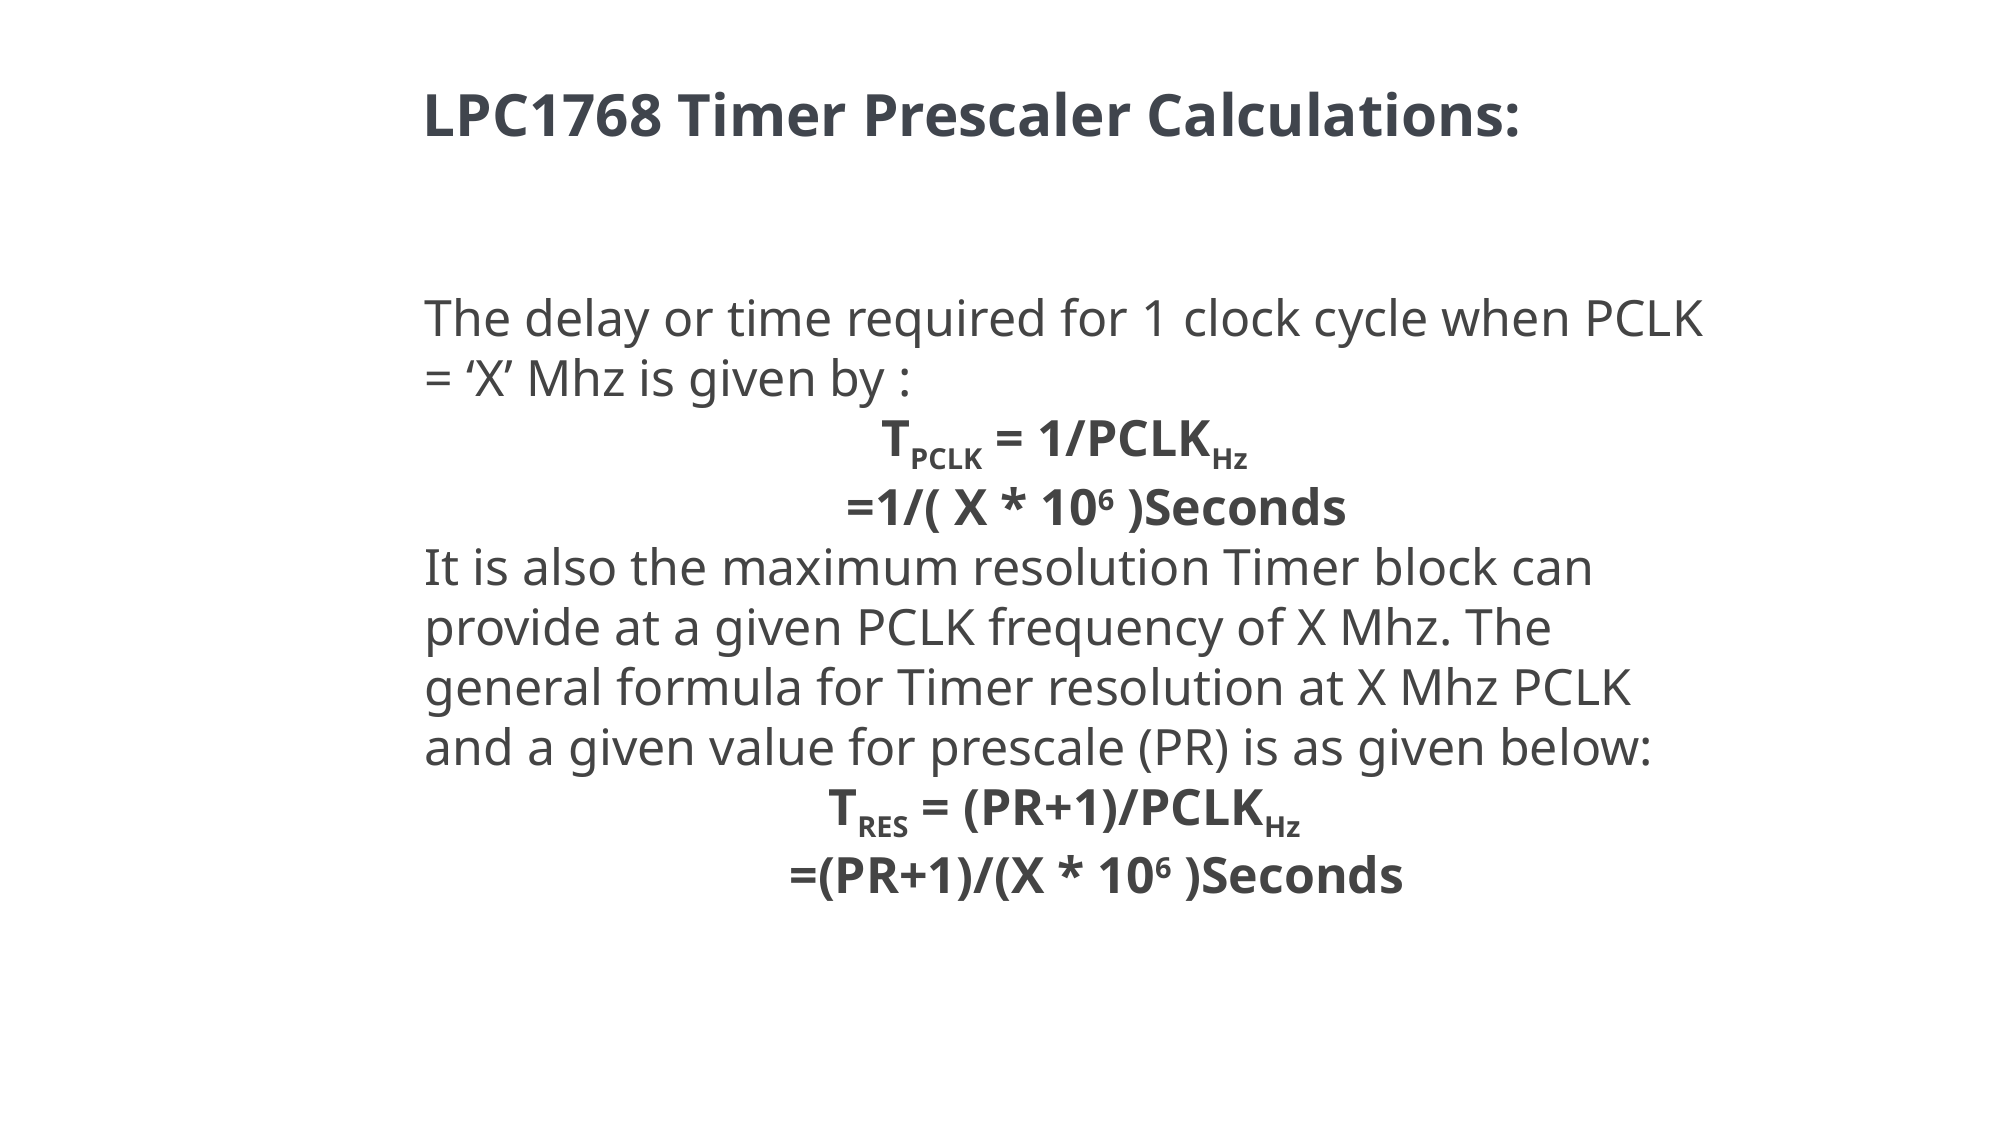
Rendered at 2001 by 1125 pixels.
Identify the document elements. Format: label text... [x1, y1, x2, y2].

text_box LPC1768 Timer Prescaler Calculations: [408, 70, 1536, 156]
text_box The delay or time required for 1 clock cycle when PCLK = ‘X’ Mhz is given by : TPCLK = 1/PCLKHz =1/( X * 106 )Seconds It is also the maximum resolution Timer block can provide at a given PCLK frequency of X Mhz. The general formula for Timer resolution at X Mhz PCLK and a given value for prescale (PR) is as given below: TRES = (PR+1)/PCLKHz =(PR+1)/(X * 106 )Seconds [410, 279, 1719, 911]
